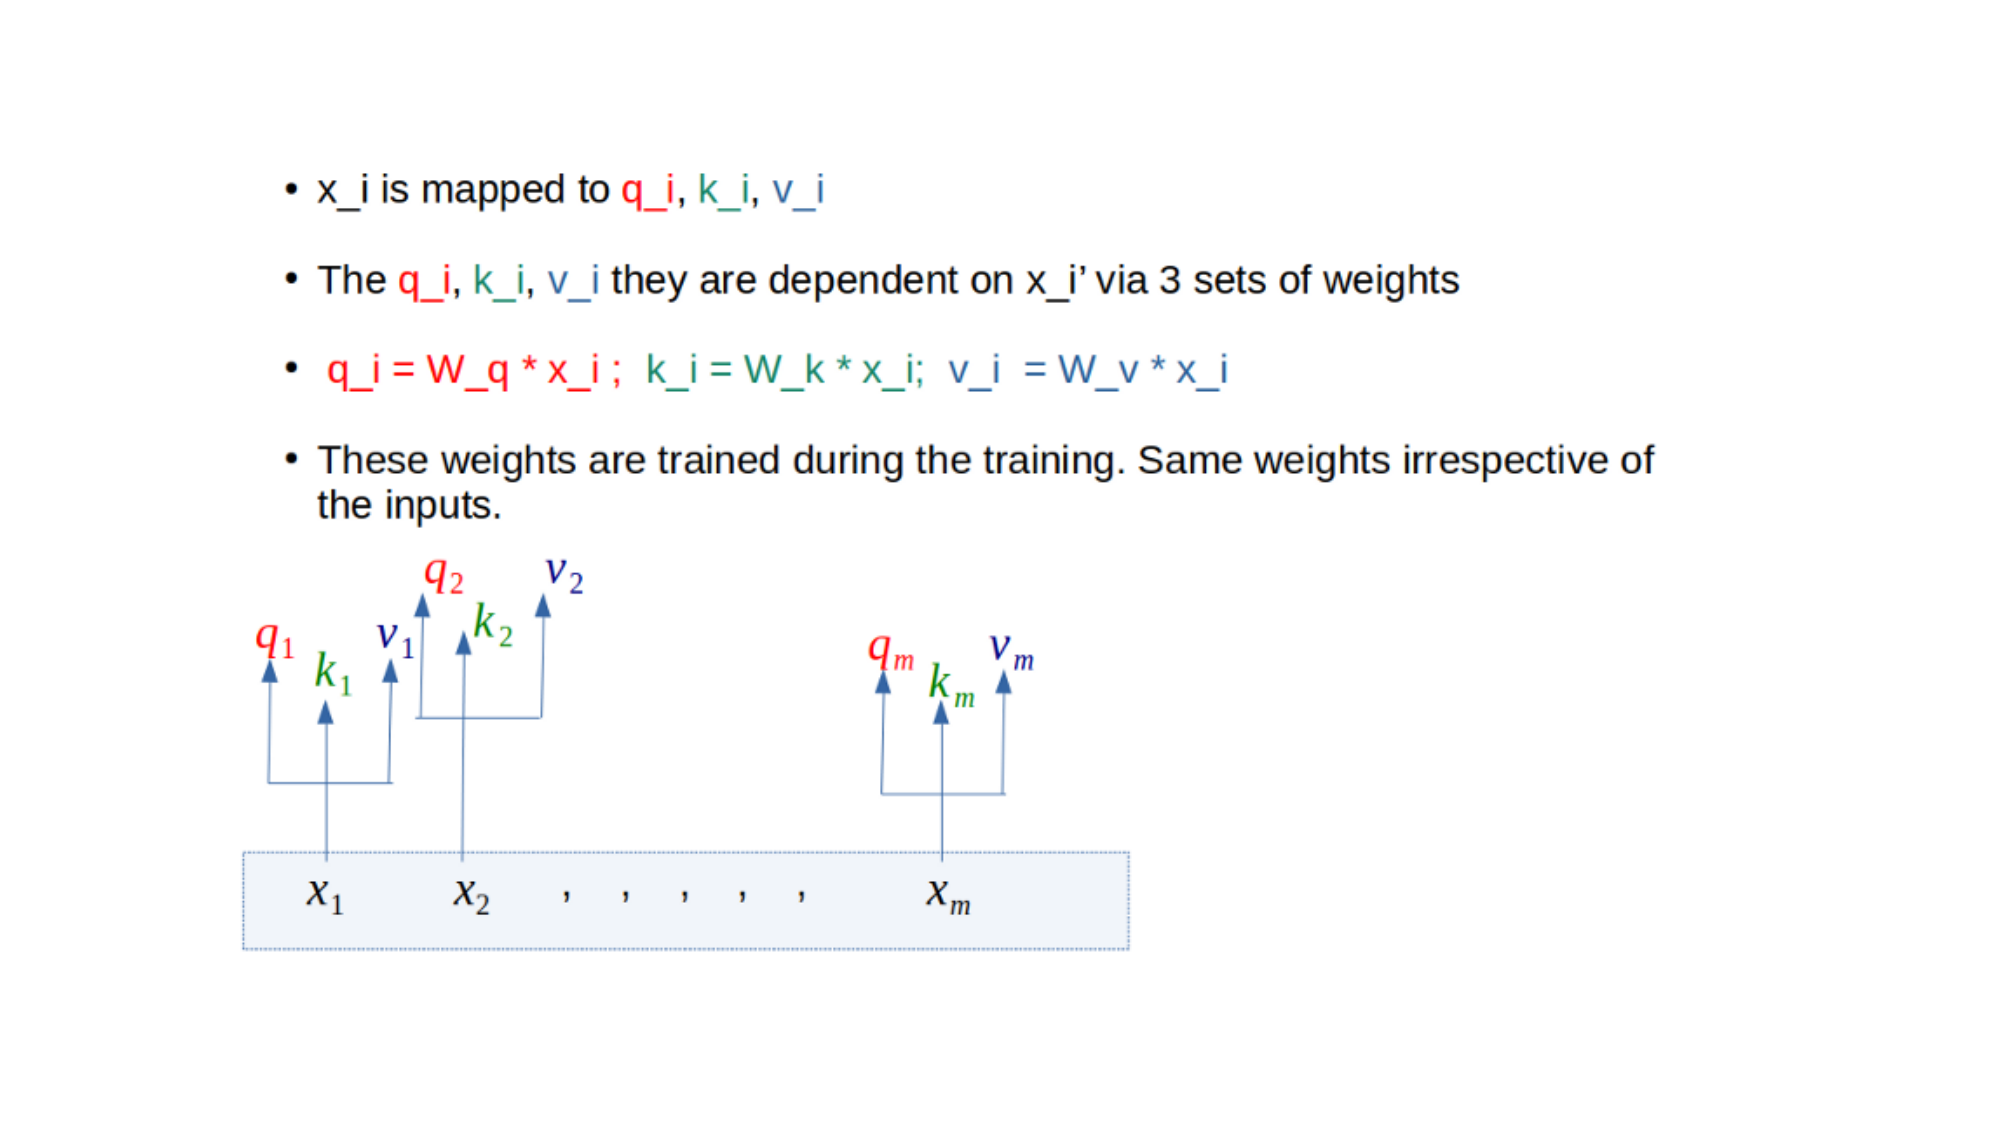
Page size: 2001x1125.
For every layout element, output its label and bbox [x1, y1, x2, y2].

picture [215, 132, 1740, 990]
